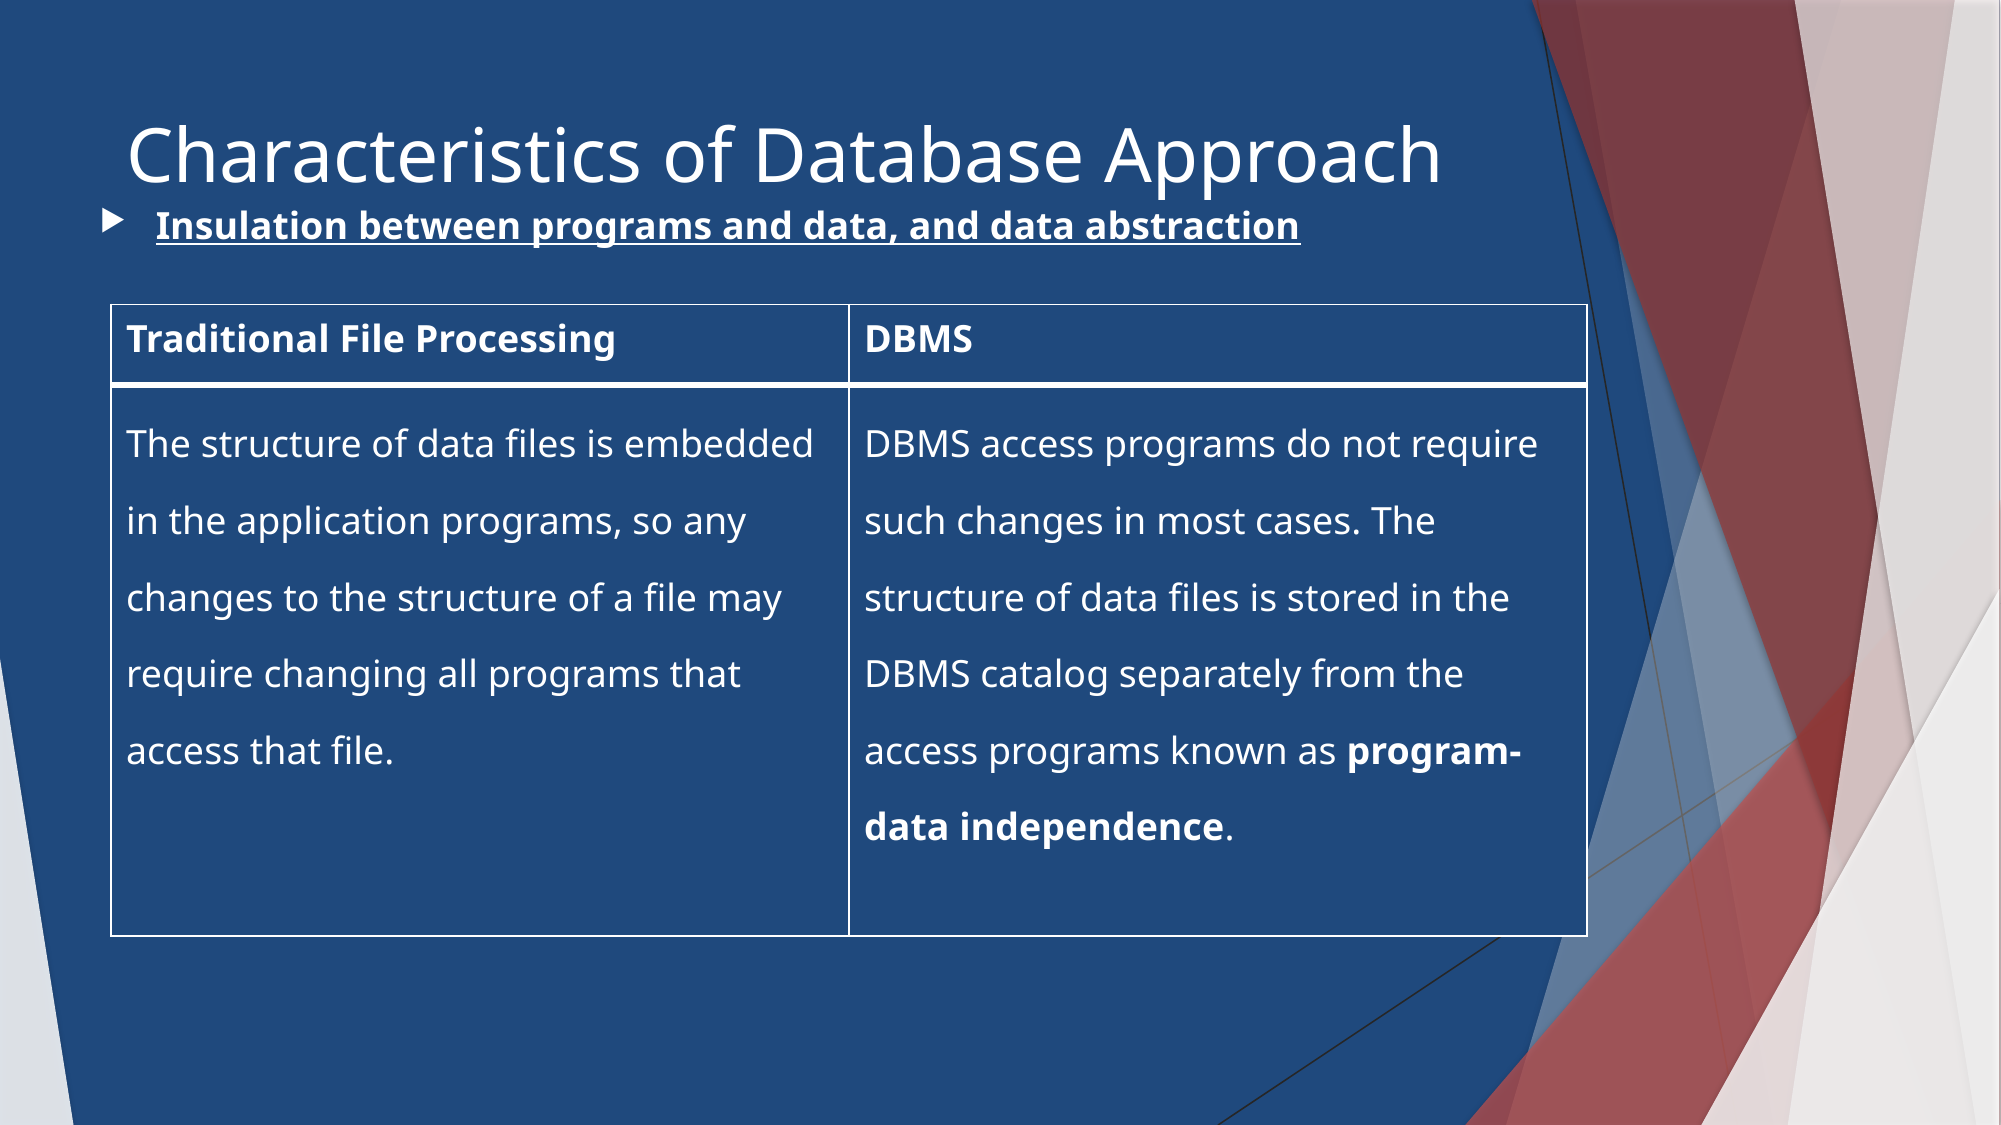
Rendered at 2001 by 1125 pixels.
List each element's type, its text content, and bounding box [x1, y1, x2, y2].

table_cell DBMS access programs do not require such changes in most cases. The structure of data files is stored in the DBMS catalog separately from the access programs known as program-data independence. [850, 388, 1586, 935]
list Insulation between programs and data, and data abstraction [84, 194, 1678, 872]
table_header Traditional File Processing [112, 305, 848, 382]
table_cell The structure of data files is embedded in the application programs, so any changes to the structure of a file may require changing all programs that access that file. [112, 388, 848, 935]
title Characteristics of Database Approach [111, 99, 1522, 194]
table_header DBMS [850, 305, 1586, 382]
